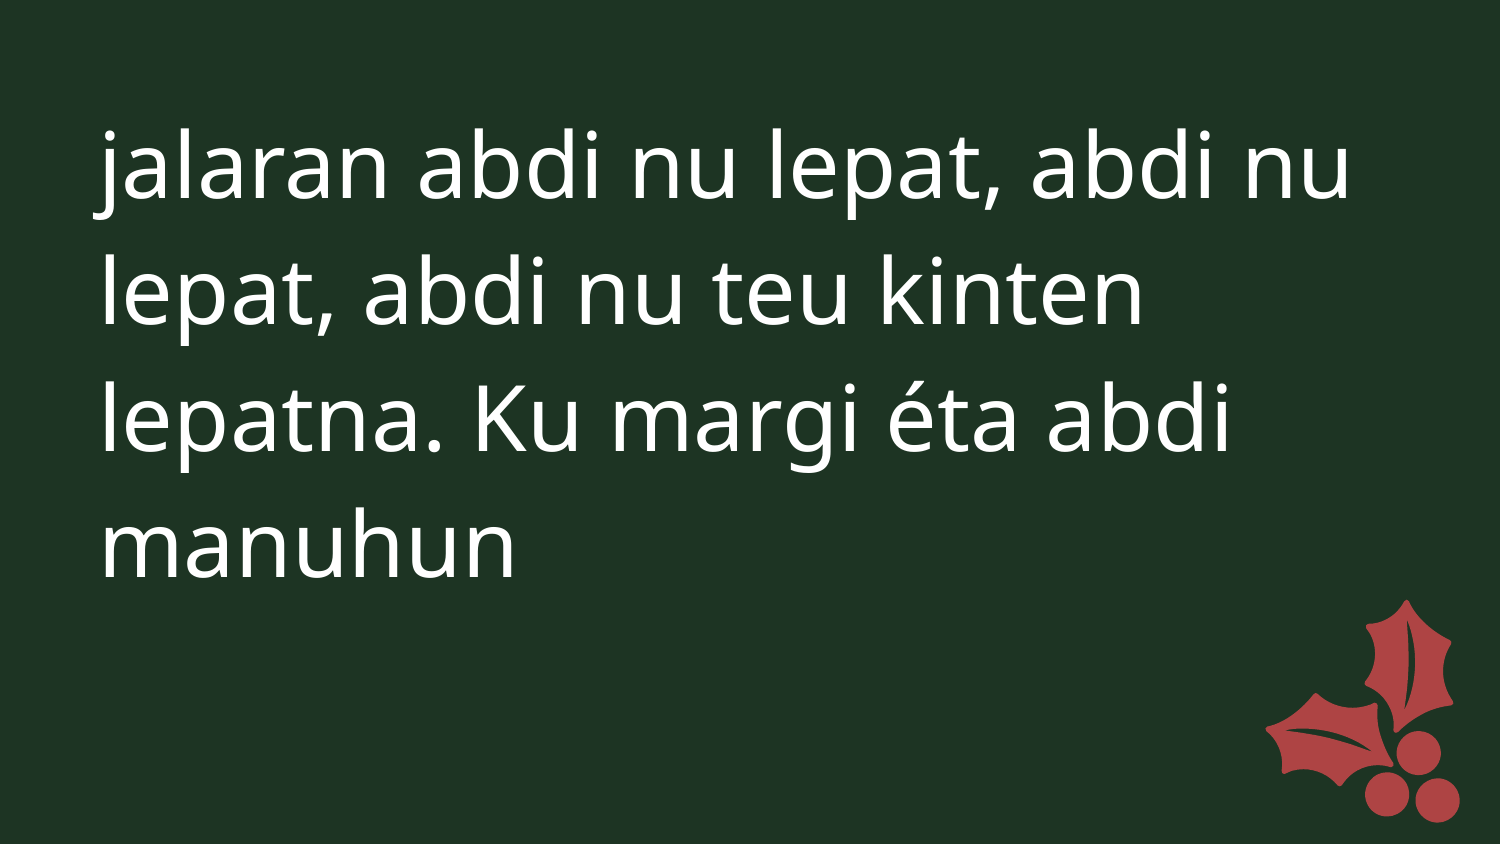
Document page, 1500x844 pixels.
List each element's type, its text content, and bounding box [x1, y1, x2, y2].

text_box jalaran abdi nu lepat, abdi nu lepat, abdi nu teu kinten lepatna. Ku margi éta abdi manuhun [58, 75, 1485, 691]
